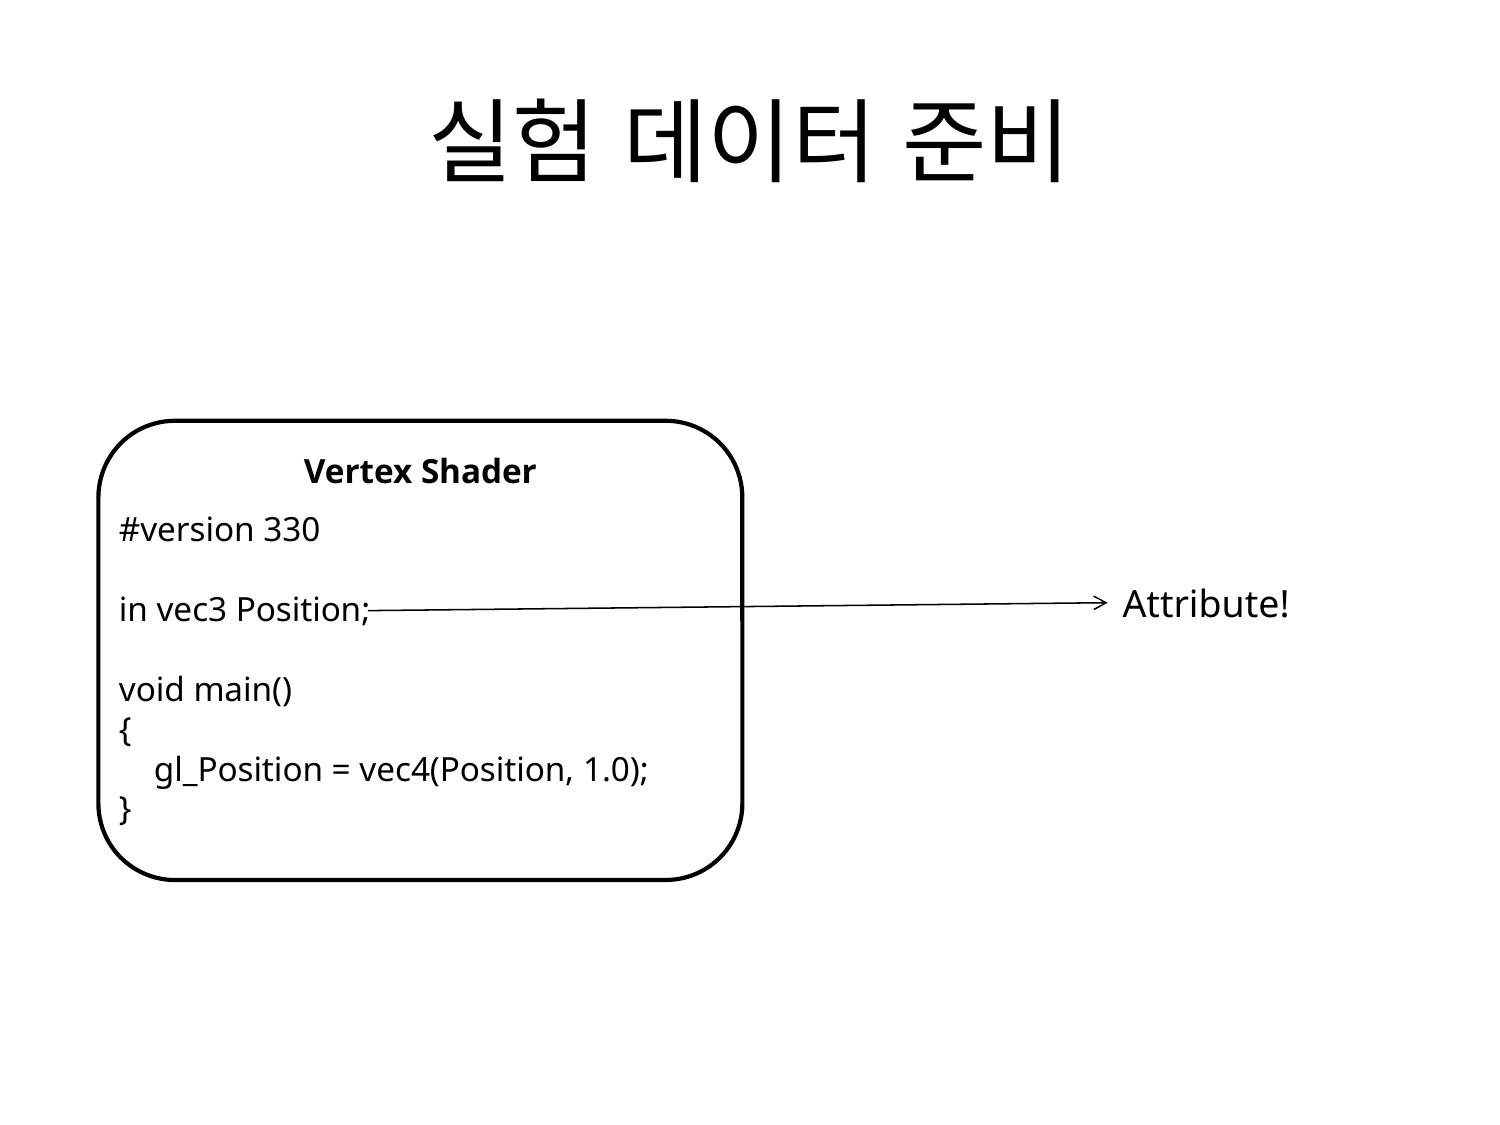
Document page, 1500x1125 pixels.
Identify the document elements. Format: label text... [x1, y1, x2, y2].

text_box Vertex Shader [96, 418, 745, 883]
text_box Attribute! [1107, 572, 1365, 633]
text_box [367, 602, 1108, 611]
title 실험 데이터 준비 [75, 45, 1425, 233]
text_box #version 330 in vec3 Position; void main() { gl_Position = vec4(Position, 1.0); } [104, 500, 749, 835]
